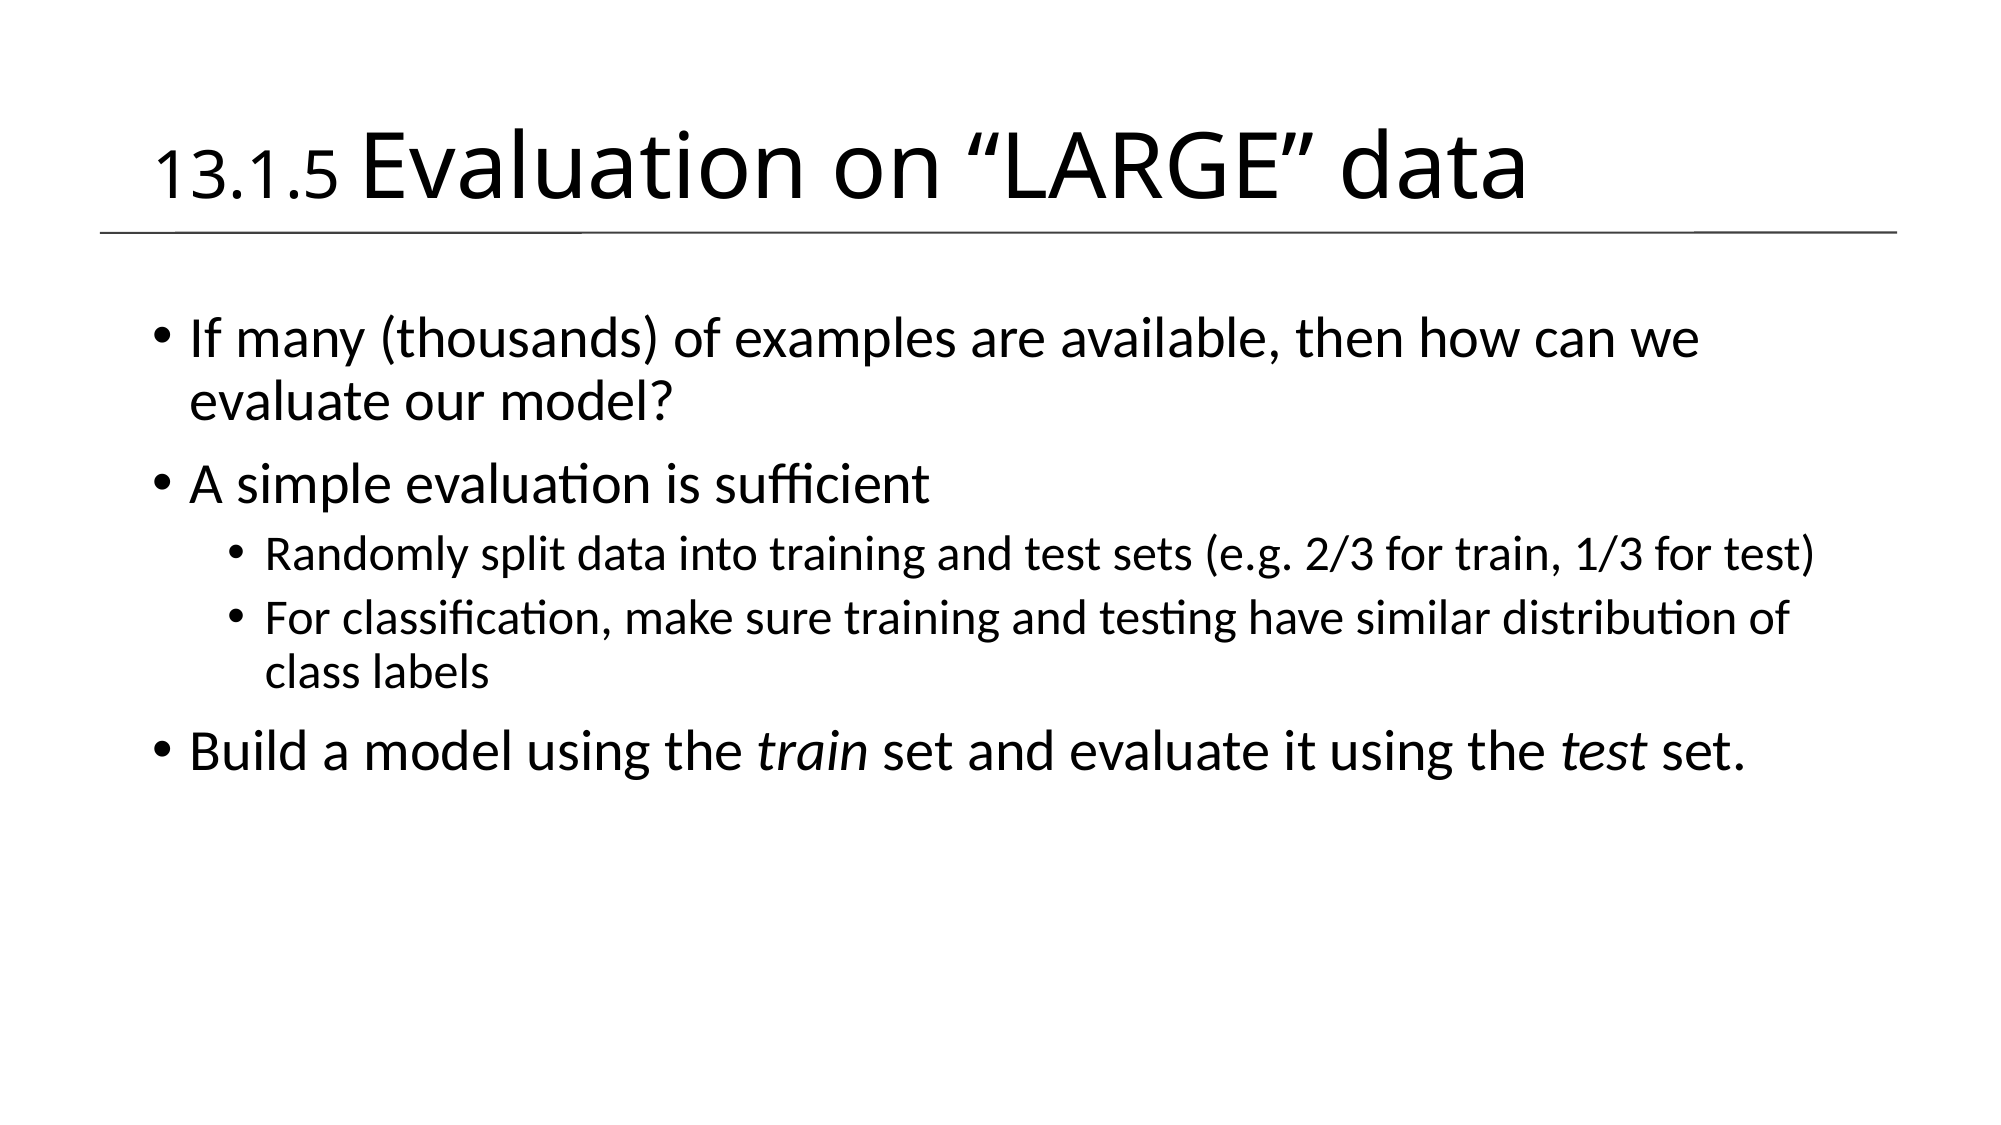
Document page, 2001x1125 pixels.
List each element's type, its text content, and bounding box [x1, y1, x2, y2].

list If many (thousands) of examples are available, then how can we evaluate our model? A simple evaluation is sufficient Randomly split data into training and test sets (e.g. 2/3 for train, 1/3 for test) For classification, make sure training and testing have similar distribution of class labels Build a model using the train set and evaluate it using the test set. [137, 299, 1863, 1014]
title 13.1.5 Evaluation on “LARGE” data [137, 59, 1863, 278]
